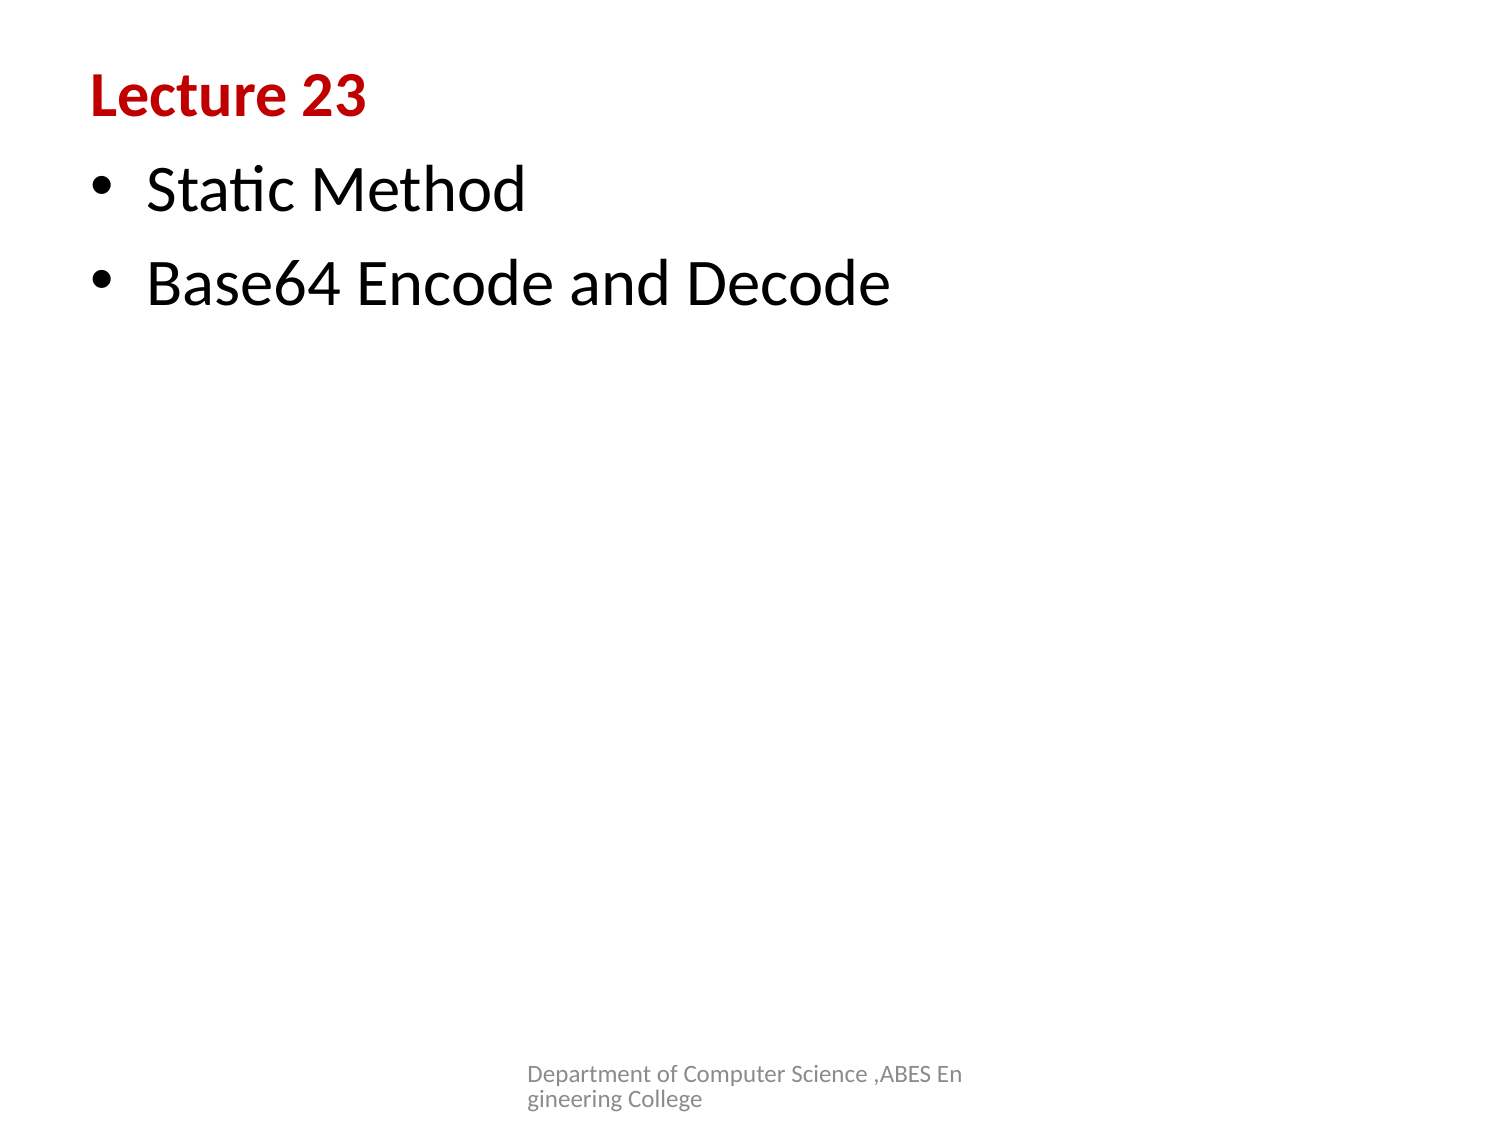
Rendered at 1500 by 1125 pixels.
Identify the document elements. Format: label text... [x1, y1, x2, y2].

list Static Method Base64 Encode and Decode [75, 137, 1425, 1005]
footer Department of Computer Science ,ABES Engineering College [512, 1042, 988, 1103]
title Lecture 23 [75, 45, 1425, 137]
